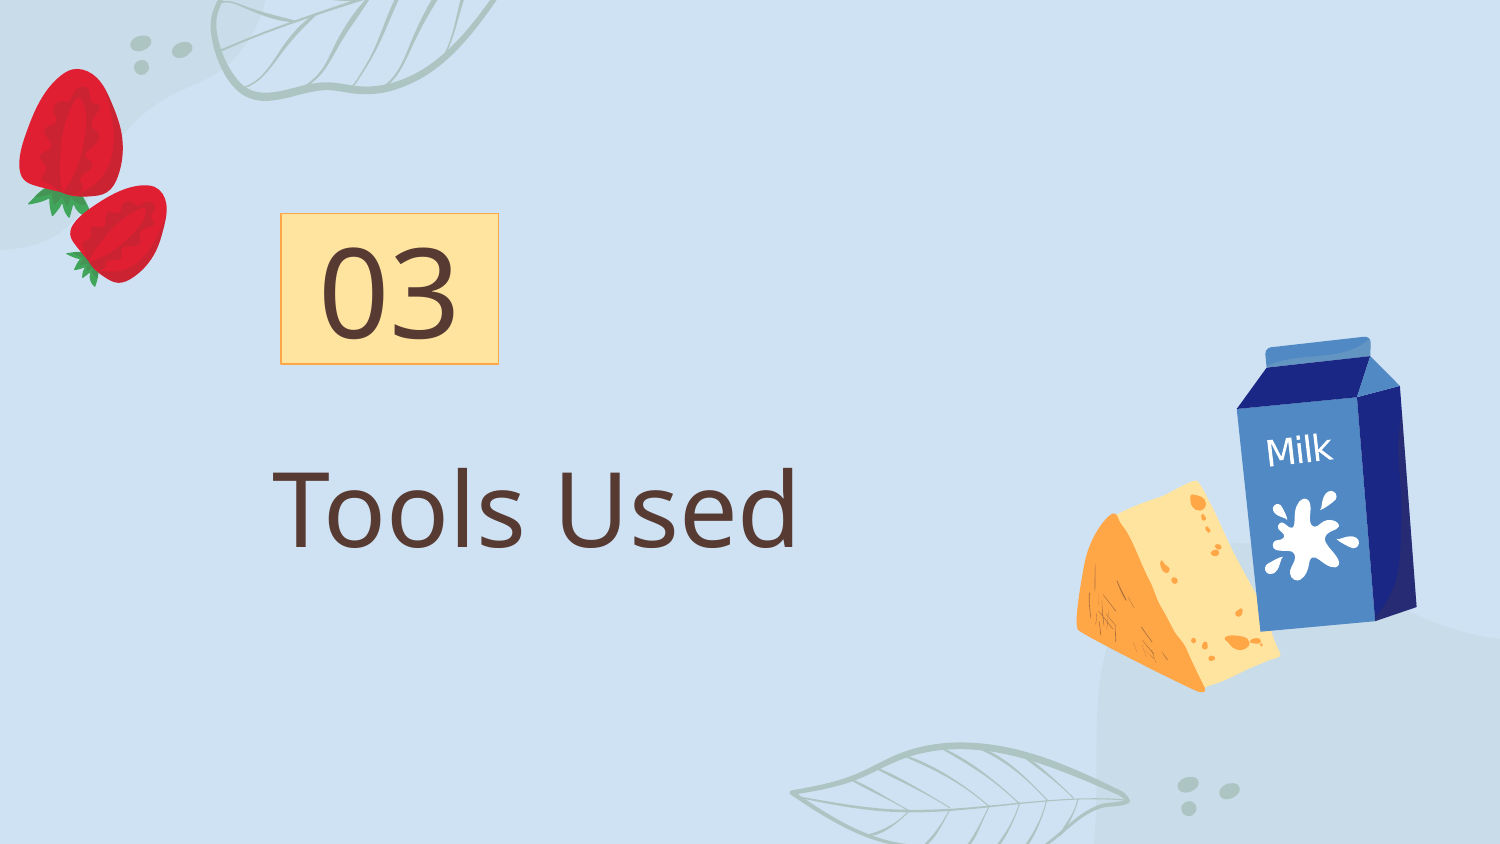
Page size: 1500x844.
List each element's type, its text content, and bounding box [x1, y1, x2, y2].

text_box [1201, 339, 1439, 639]
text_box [18, 68, 168, 288]
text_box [1071, 482, 1276, 695]
title 03 [280, 213, 499, 365]
title Tools Used [257, 382, 1089, 630]
